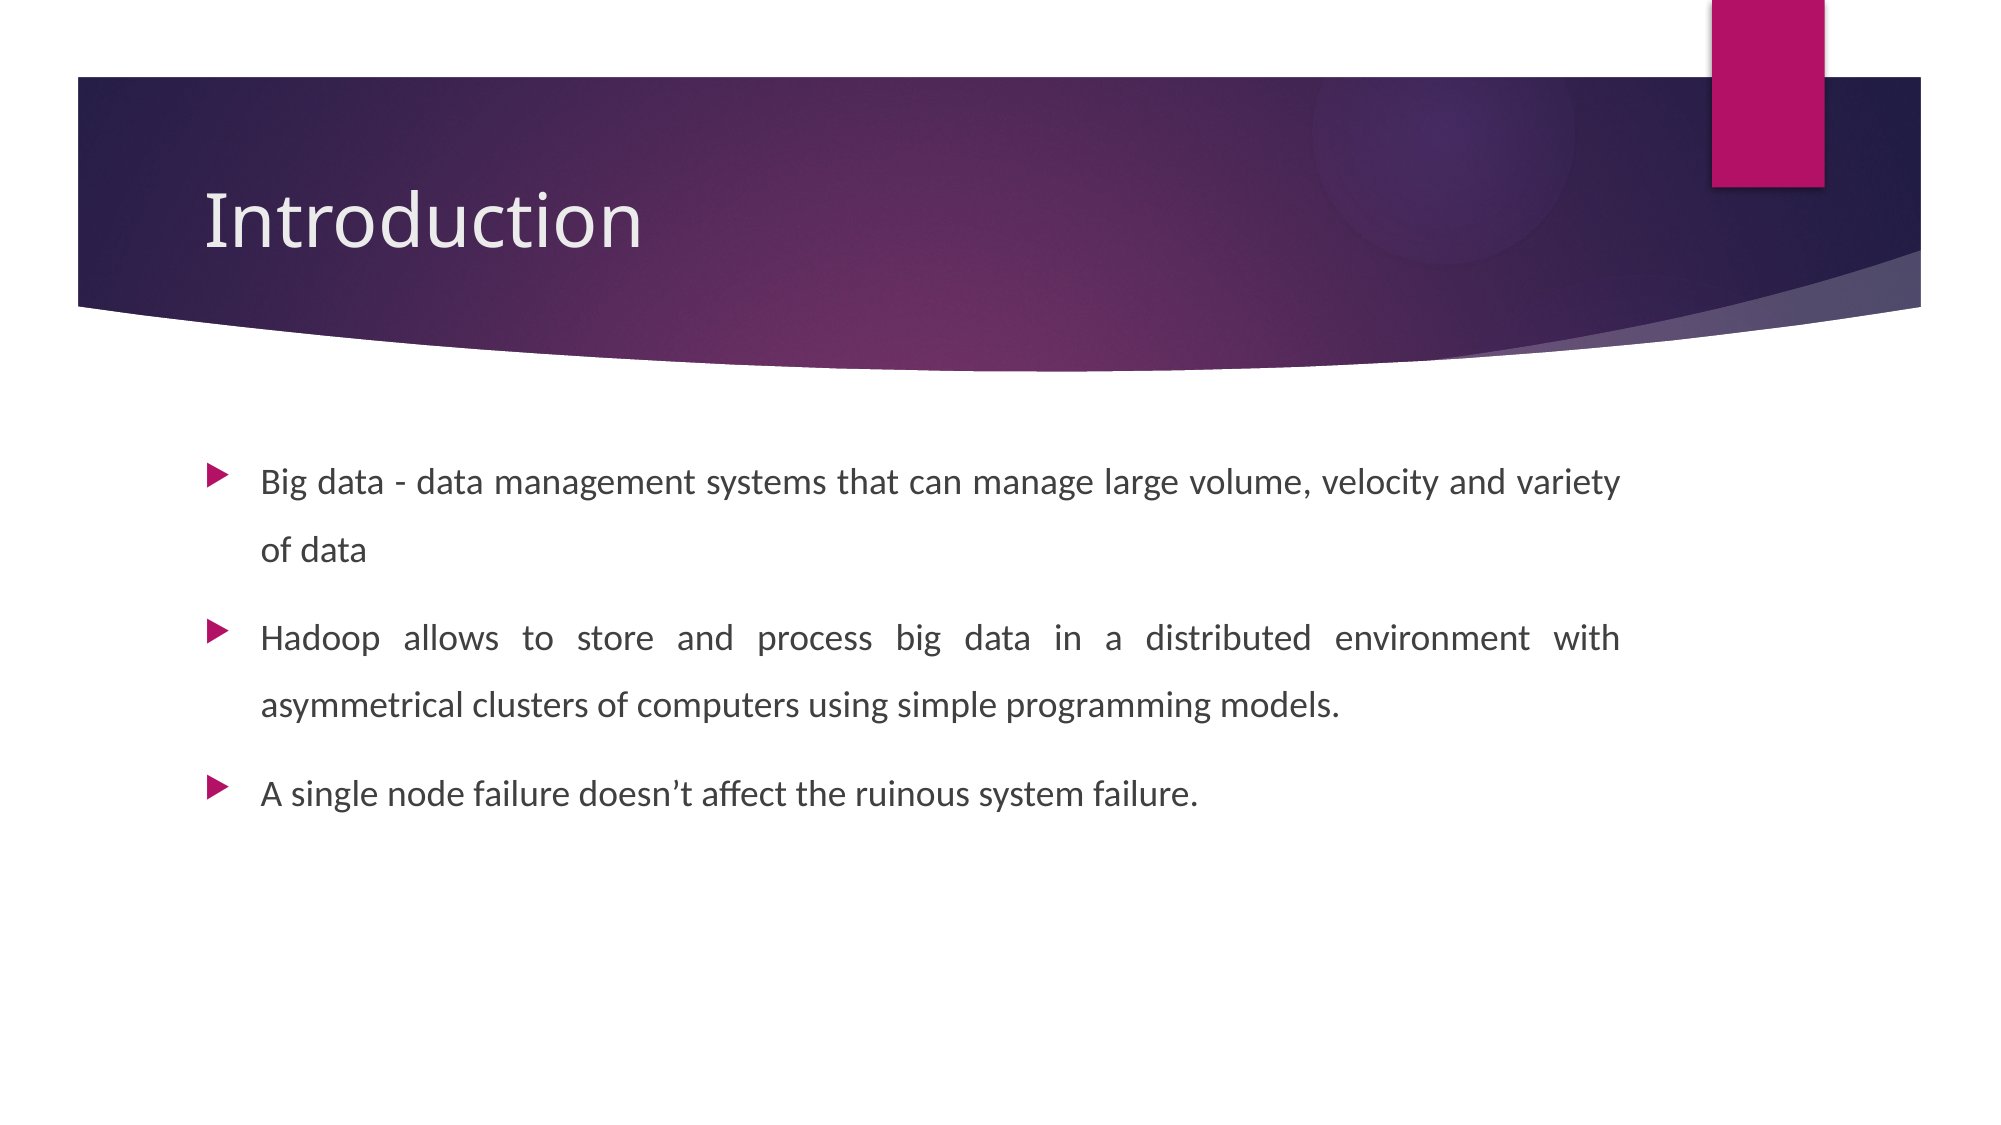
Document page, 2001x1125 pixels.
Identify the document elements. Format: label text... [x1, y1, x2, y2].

title Introduction [189, 159, 1627, 276]
list Big data - data management systems that can manage large volume, velocity and variety of data Hadoop allows to store and process big data in a distributed environment with asymmetrical clusters of computers using simple programming models. A single node failure doesn’t affect the ruinous system failure. [189, 427, 1638, 988]
